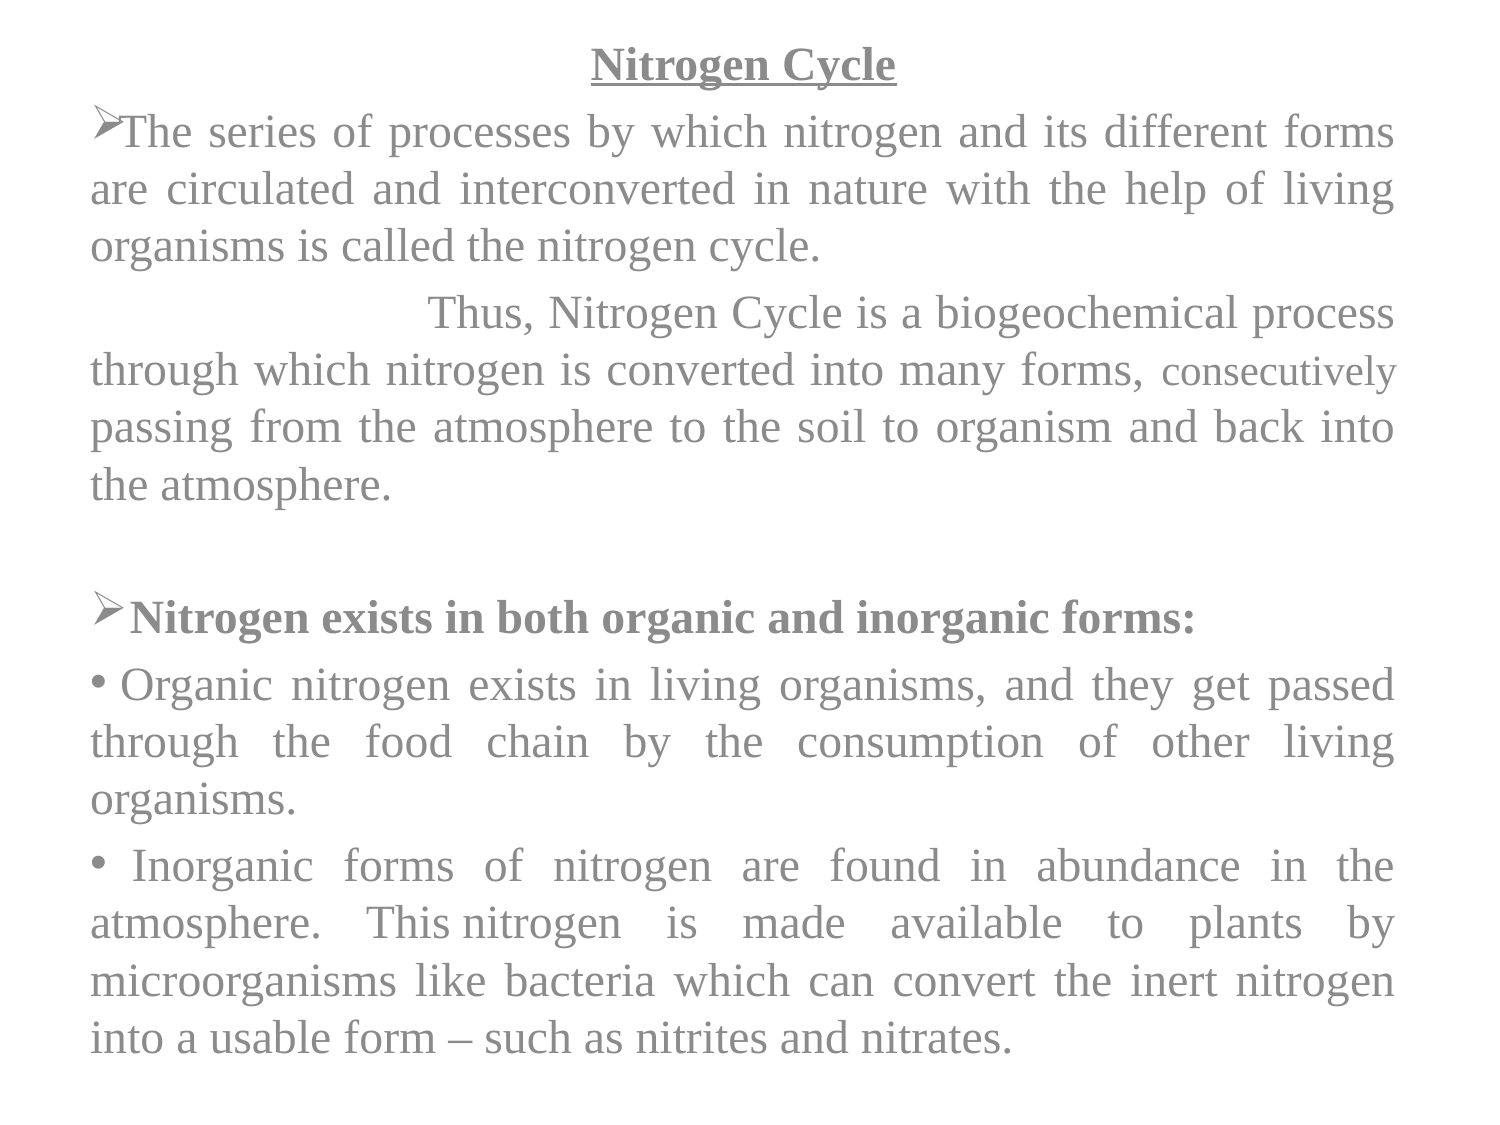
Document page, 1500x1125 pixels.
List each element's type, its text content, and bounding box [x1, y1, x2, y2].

subtitle Nitrogen Cycle The series of processes by which nitrogen and its different forms are circulated and interconverted in nature with the help of living organisms is called the nitrogen cycle. Thus, Nitrogen Cycle is a biogeochemical process through which nitrogen is converted into many forms, consecutively passing from the atmosphere to the soil to organism and back into the atmosphere. Nitrogen exists in both organic and inorganic forms: Organic nitrogen exists in living organisms, and they get passed through the food chain by the consumption of other living organisms. Inorganic forms of nitrogen are found in abundance in the atmosphere. This nitrogen is made available to plants by microorganisms like bacteria which can convert the inert nitrogen into a usable form – such as nitrites and nitrates. [75, 24, 1413, 1075]
